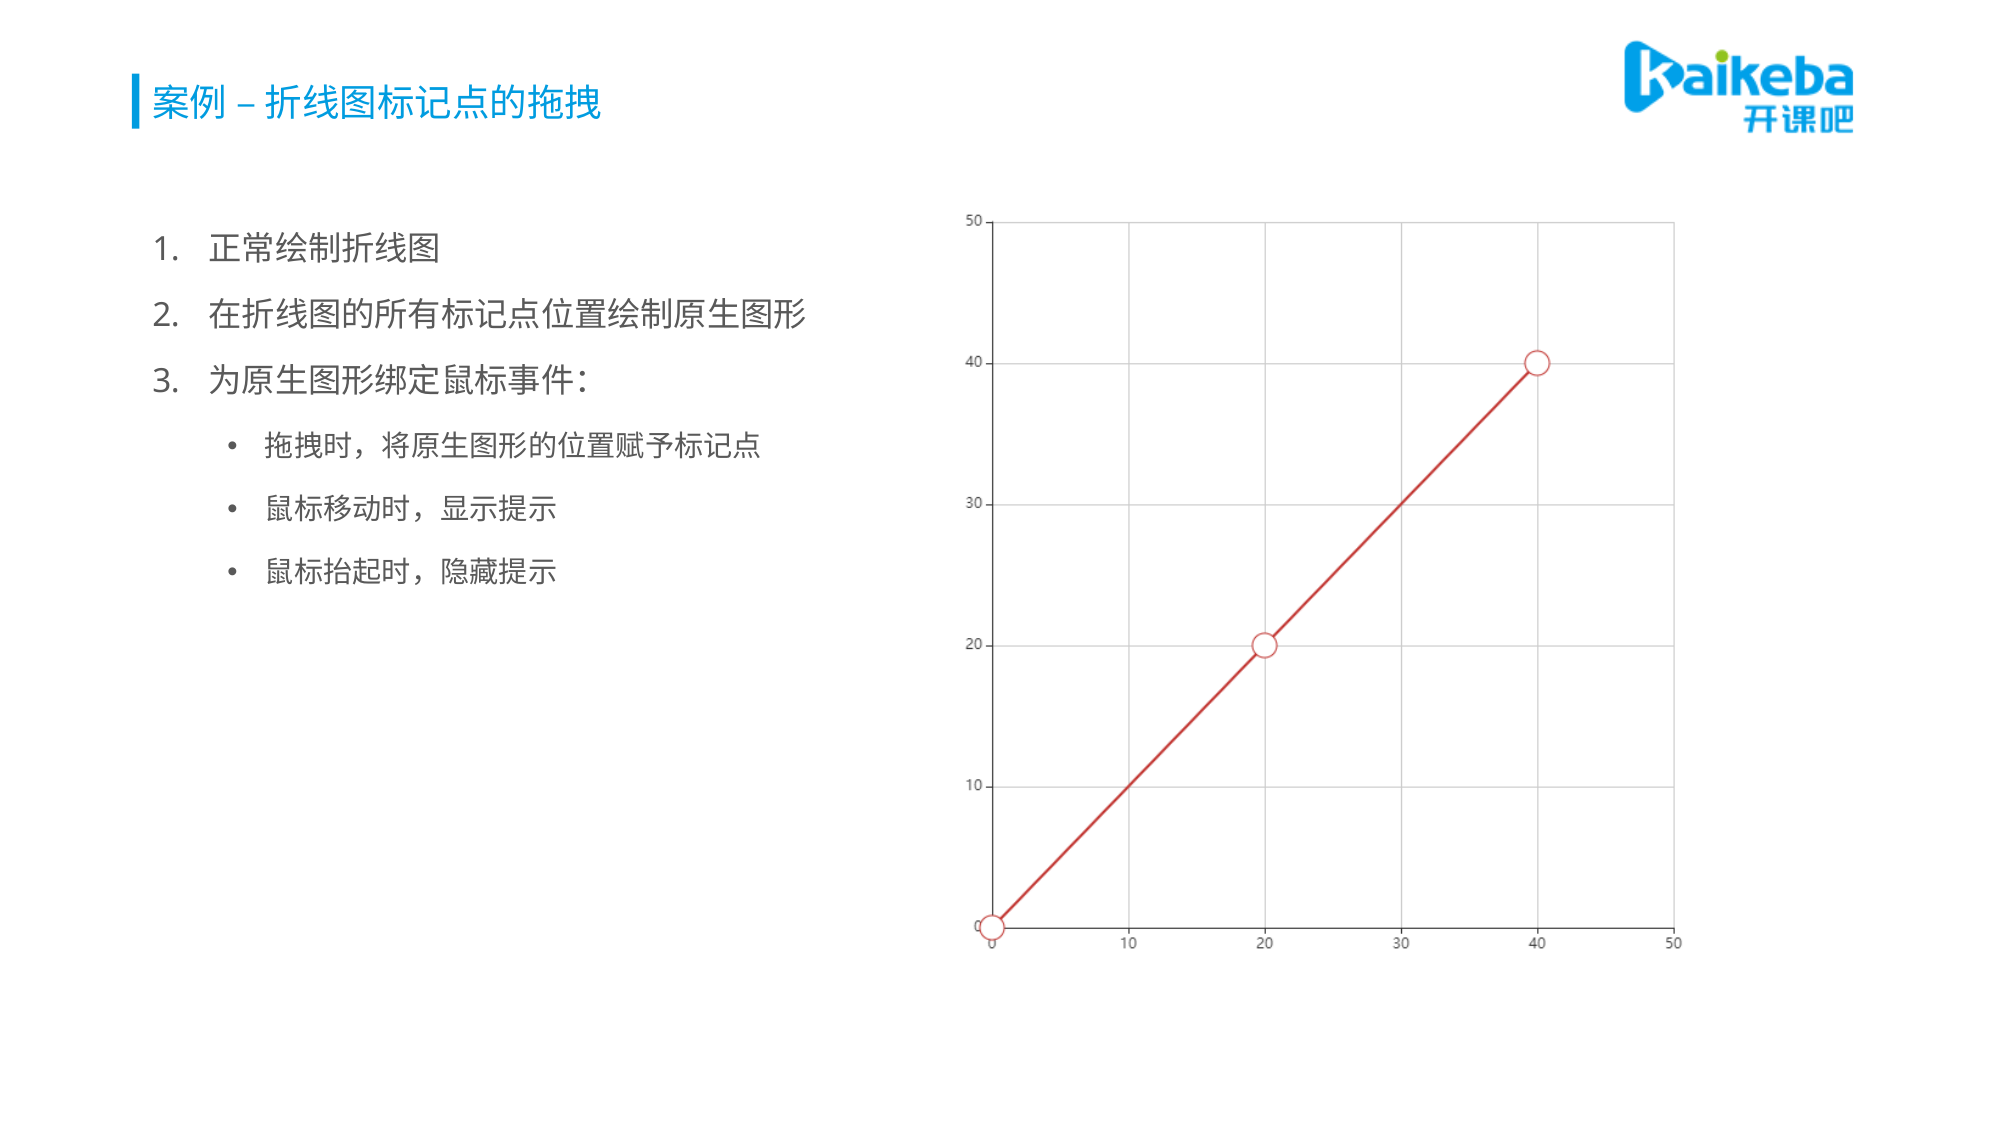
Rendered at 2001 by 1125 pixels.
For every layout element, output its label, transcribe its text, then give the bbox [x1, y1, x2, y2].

title 案例 – 折线图标记点的拖拽 [137, 59, 1863, 148]
list 正常绘制折线图 在折线图的所有标记点位置绘制原生图形 为原生图形绑定鼠标事件： 拖拽时，将原生图形的位置赋予标记点 鼠标移动时，显示提示 鼠标抬起时，隐藏提示 [137, 199, 1863, 1014]
picture [1640, 50, 1650, 59]
picture [952, 199, 1687, 957]
picture [1612, 31, 1866, 143]
